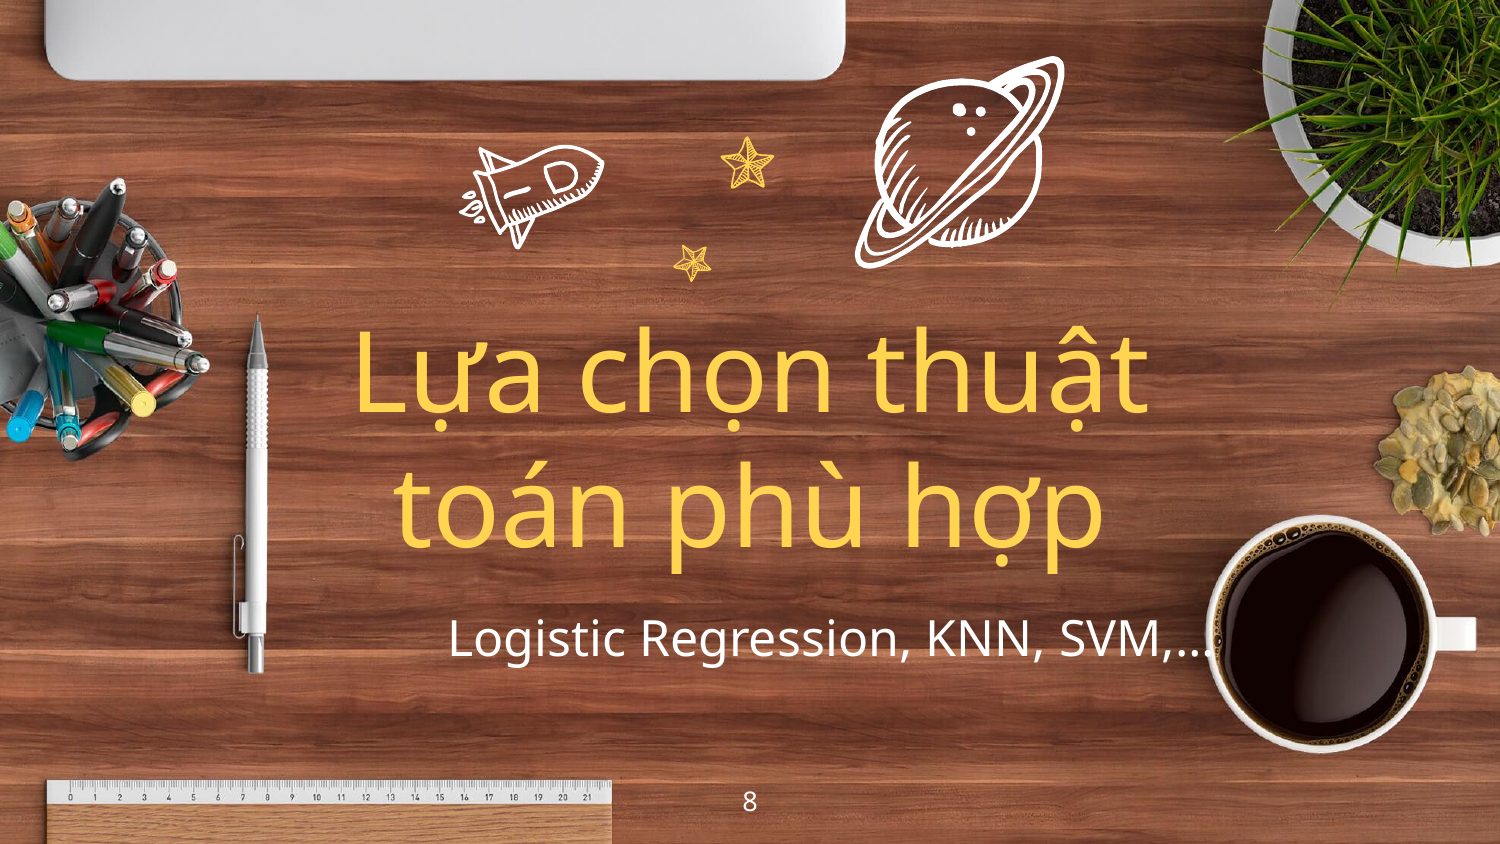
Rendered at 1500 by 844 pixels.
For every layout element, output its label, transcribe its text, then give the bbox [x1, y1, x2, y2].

title Lựa chọn thuật toán phù hợp [296, 380, 1204, 571]
text_box [720, 136, 775, 189]
picture [0, 0, 1500, 844]
text_box [854, 56, 1065, 269]
text_box [673, 244, 712, 282]
subtitle Logistic Regression, KNN, SVM,… [446, 606, 1221, 735]
text_box [458, 144, 605, 250]
slide_number 8 [705, 762, 795, 844]
